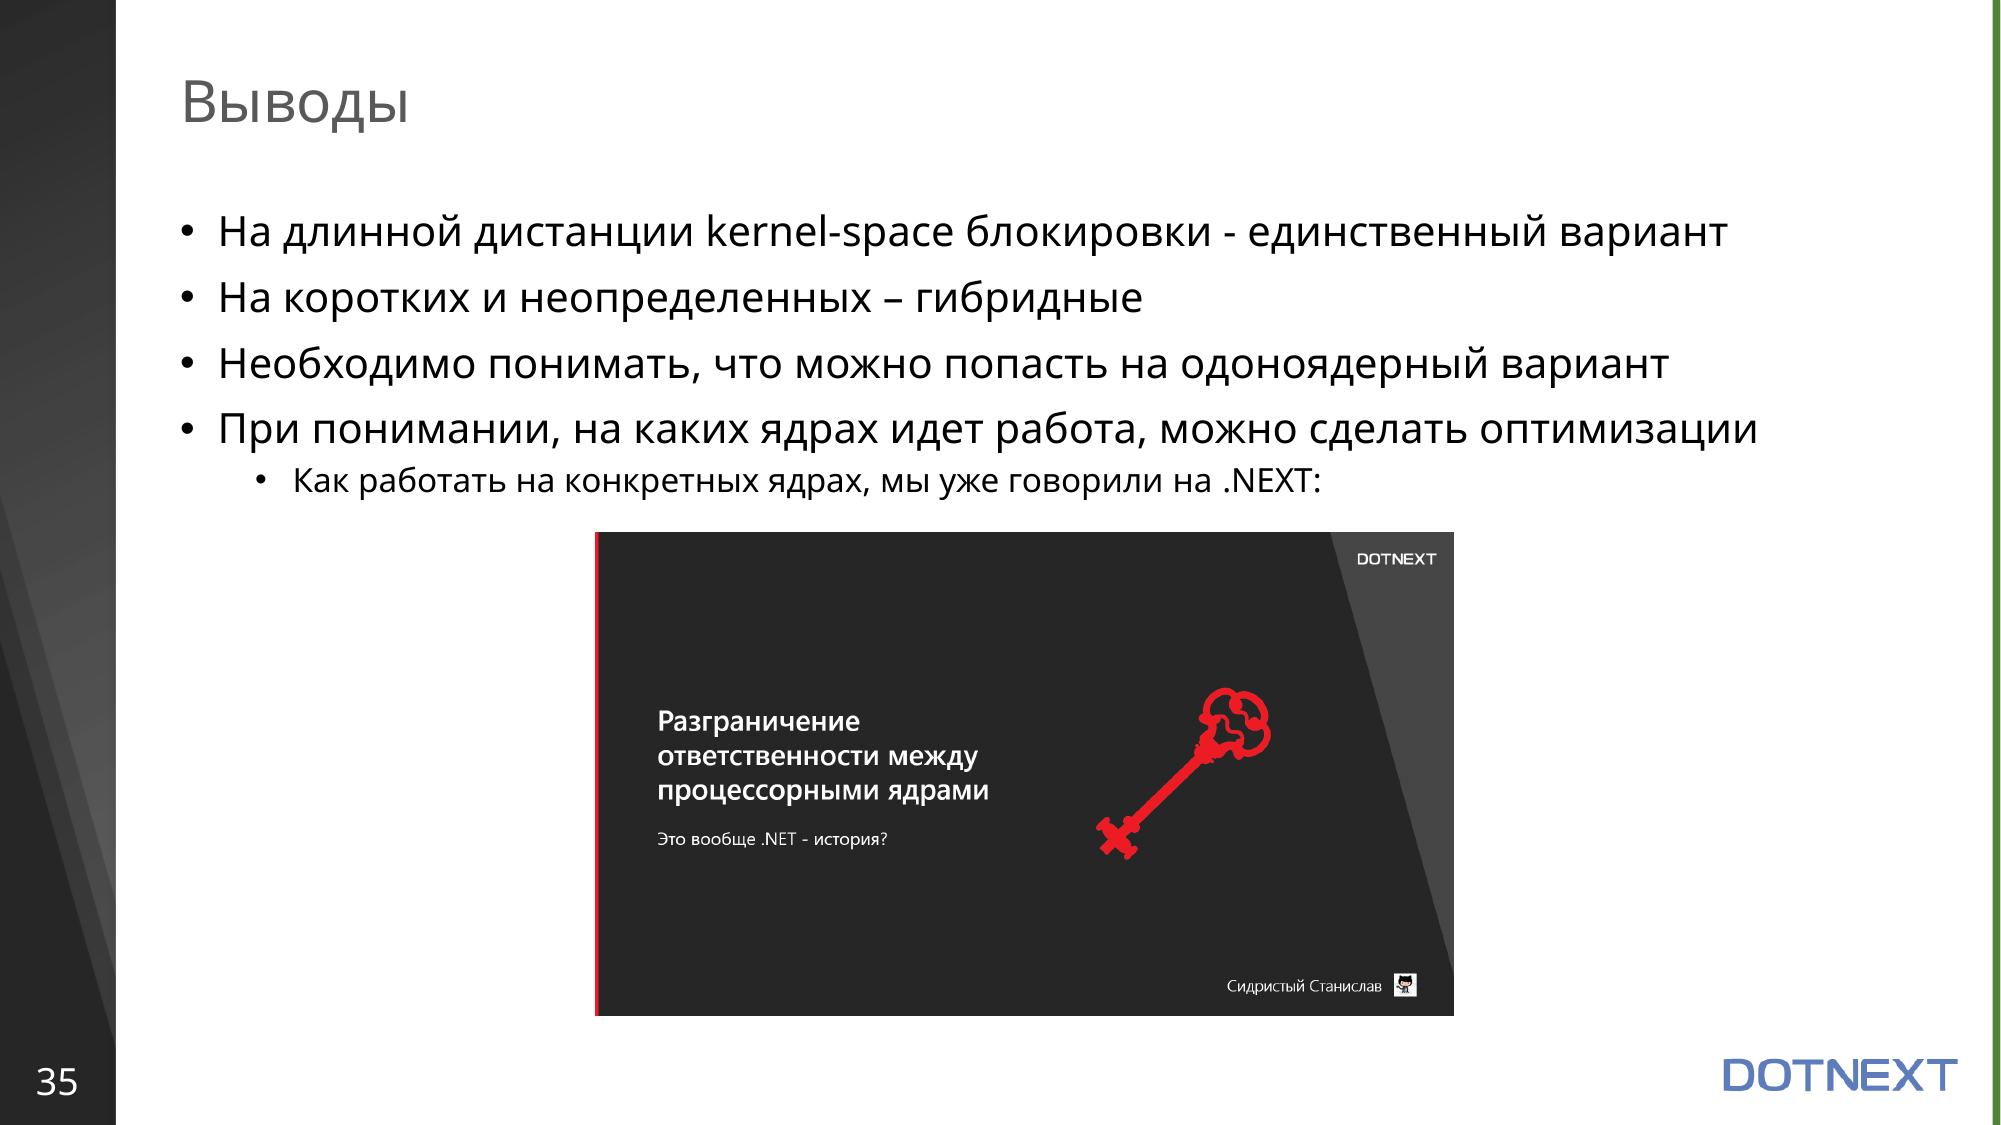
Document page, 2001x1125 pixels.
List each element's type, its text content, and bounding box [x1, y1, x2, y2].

picture [595, 532, 1454, 1016]
picture [0, 0, 115, 1125]
list На длинной дистанции kernel-space блокировки - единственный вариант На коротких и неопределенных – гибридные Необходимо понимать, что можно попасть на одоноядерный вариант При понимании, на каких ядрах идет работа, можно сделать оптимизации Как работать на конкретных ядрах, мы уже говорили на .NEXT: [165, 203, 1912, 1016]
picture [1706, 940, 1975, 1125]
title Выводы [165, 64, 1912, 146]
